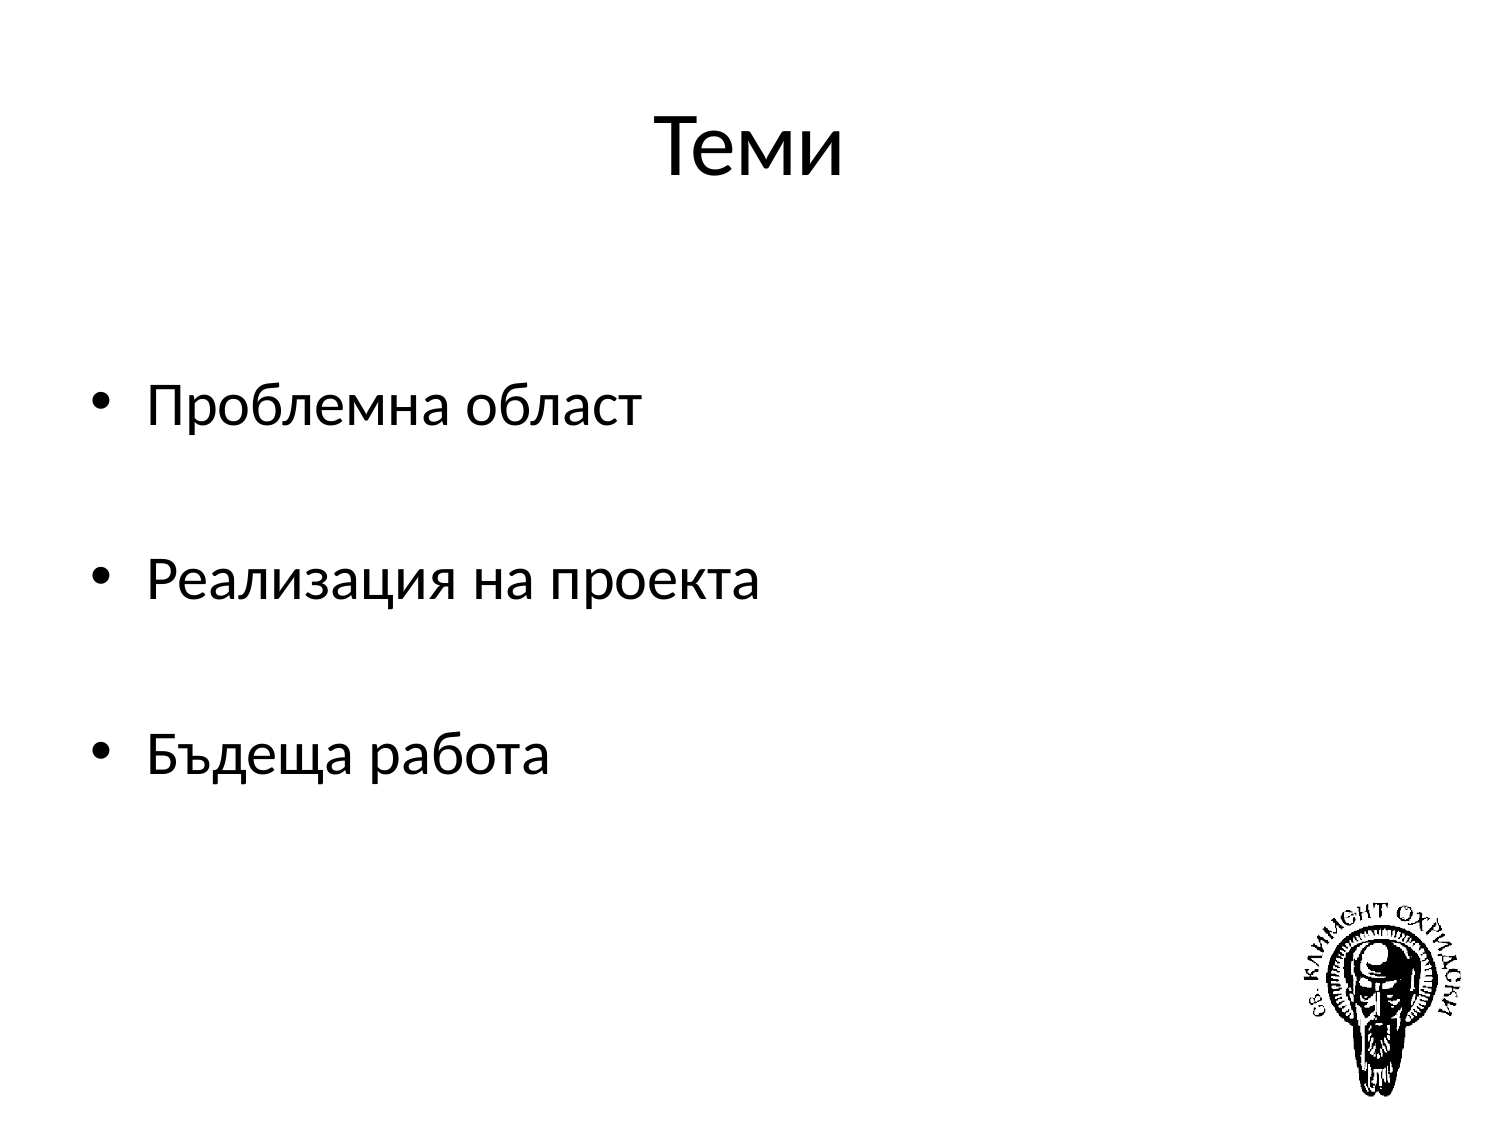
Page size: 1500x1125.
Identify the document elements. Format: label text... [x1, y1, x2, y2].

list Проблемна област Реализация на проекта Бъдеща работа [75, 262, 1425, 1005]
title Теми [75, 45, 1425, 233]
picture [1291, 899, 1475, 1100]
